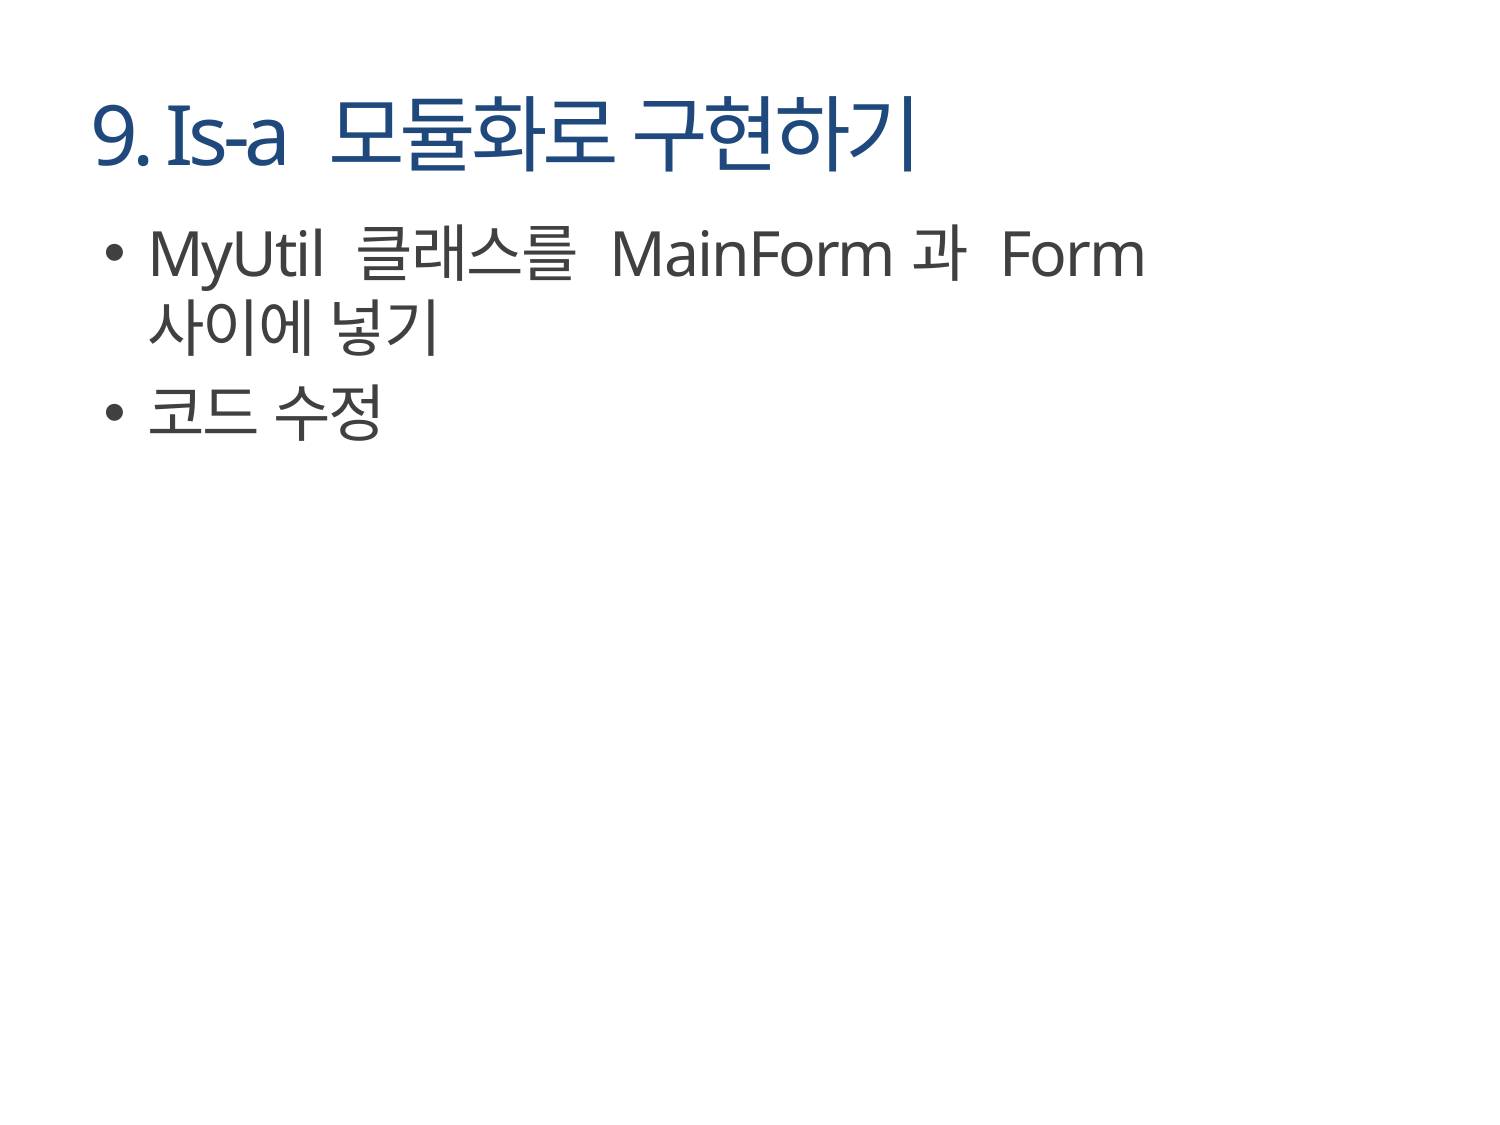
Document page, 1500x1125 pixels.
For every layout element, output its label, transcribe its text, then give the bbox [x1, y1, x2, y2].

list MyUtil 클래스를 MainForm과 Form 사이에 넣기 코드 수정 [88, 206, 1353, 430]
title 9. Is-a 모듈화로 구현하기 [75, 56, 1425, 209]
